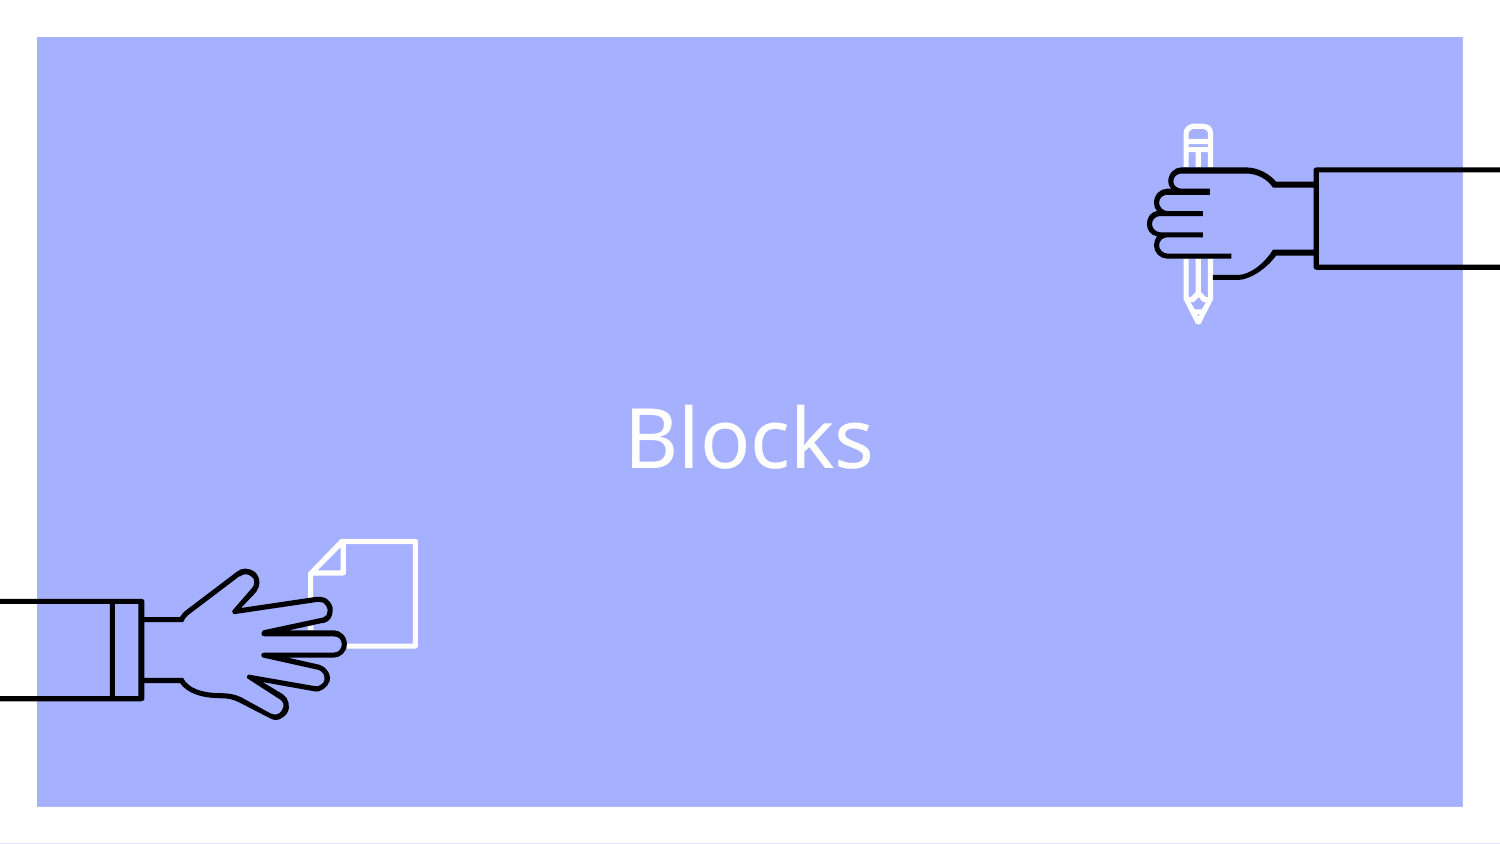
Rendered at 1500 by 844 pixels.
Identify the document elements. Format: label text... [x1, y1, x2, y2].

title Blocks [430, 309, 1070, 500]
